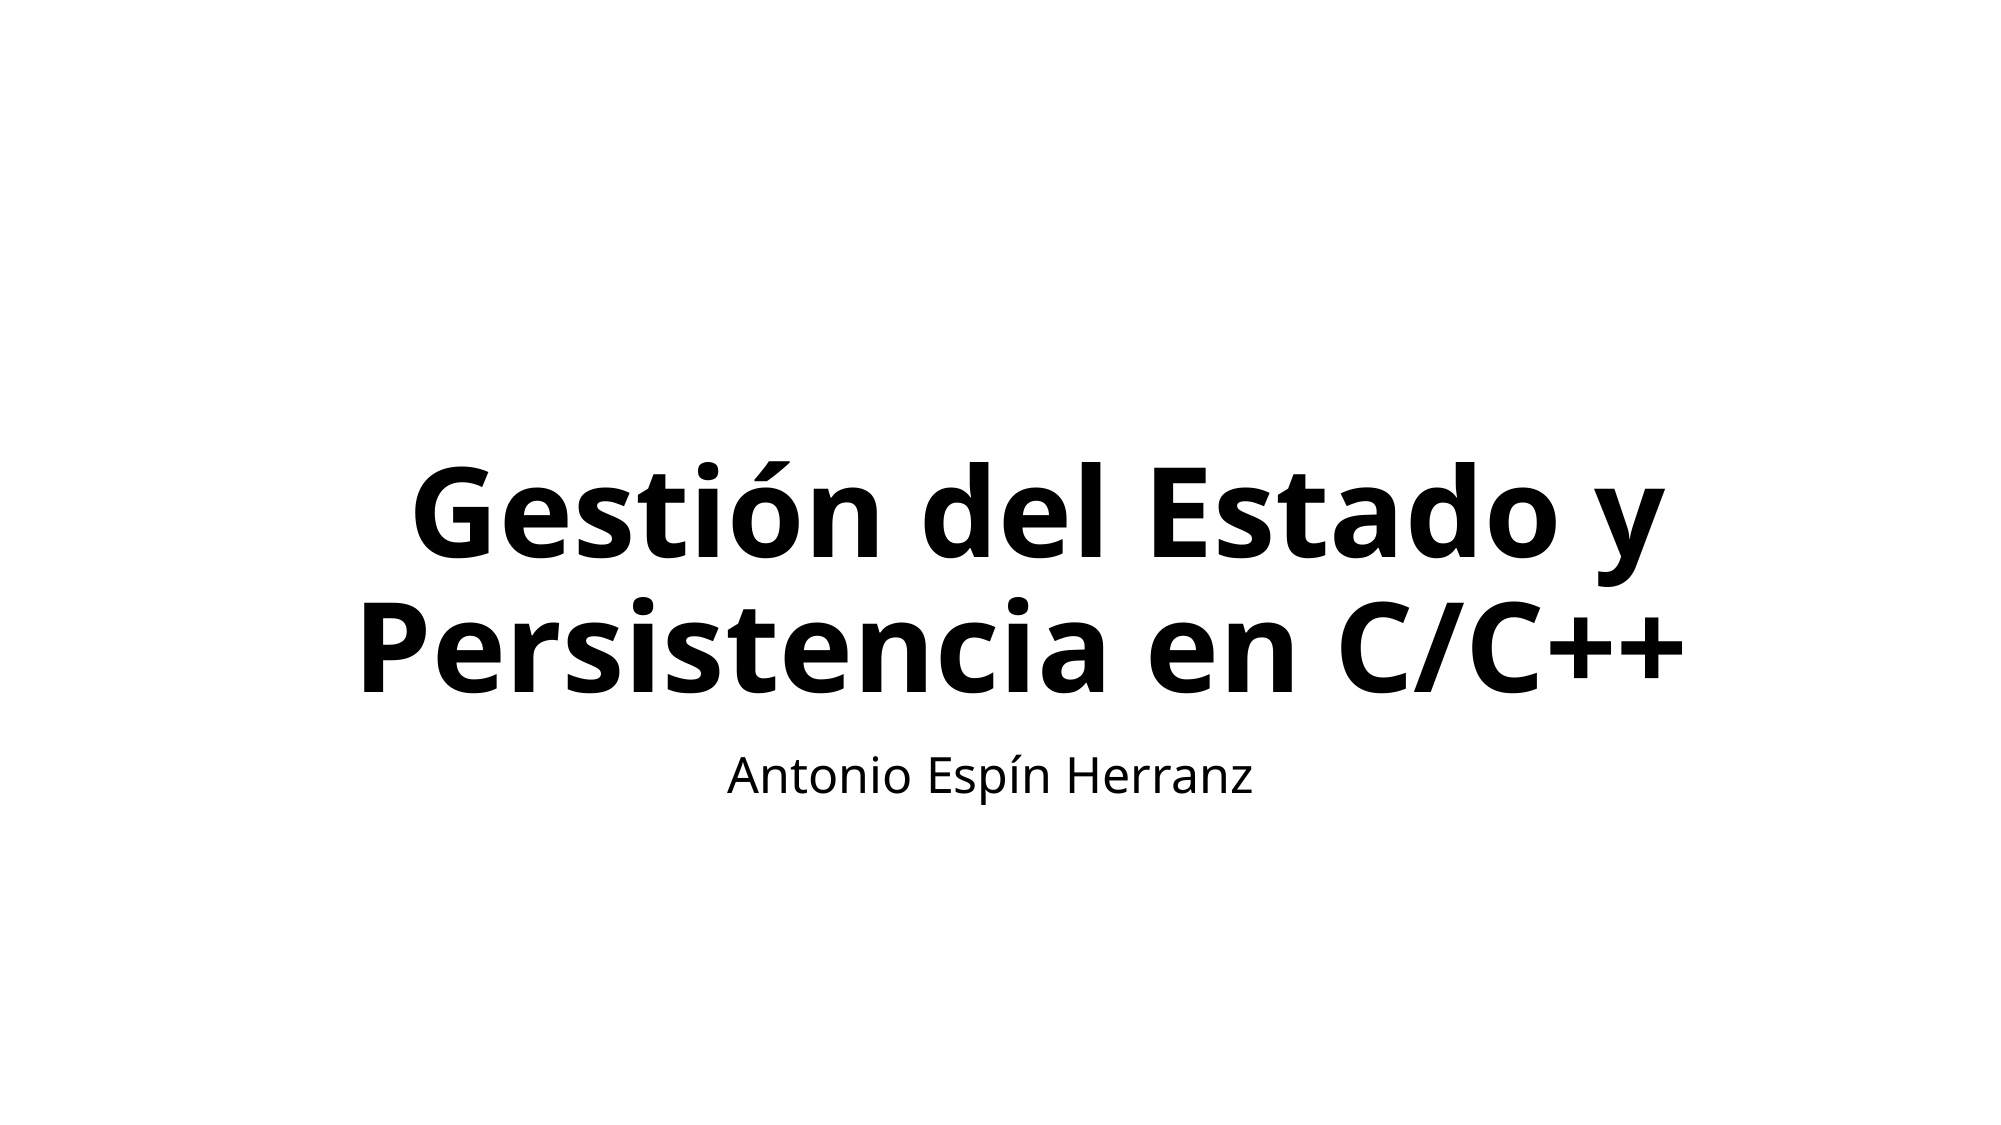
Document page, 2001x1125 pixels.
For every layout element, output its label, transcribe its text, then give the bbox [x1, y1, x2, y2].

subtitle Antonio Espín Herranz [240, 742, 1741, 1014]
title Gestión del Estado y Persistencia en C/C++ [249, 335, 1826, 727]
